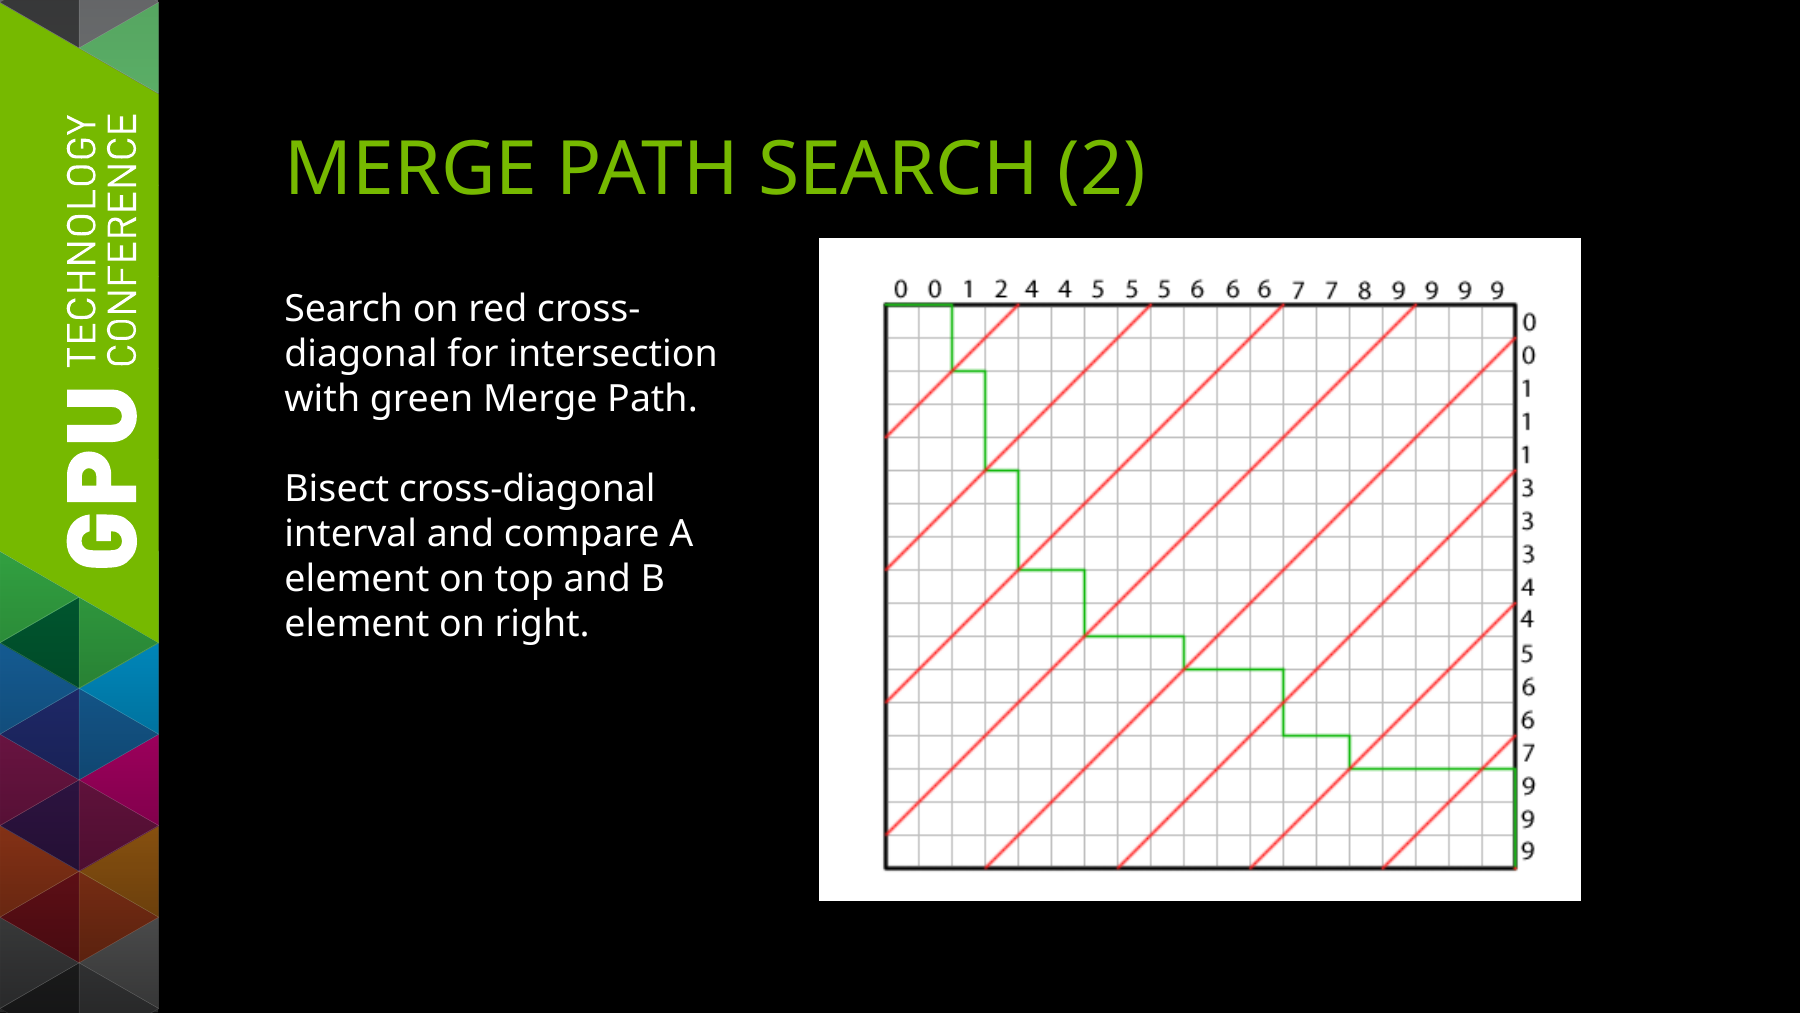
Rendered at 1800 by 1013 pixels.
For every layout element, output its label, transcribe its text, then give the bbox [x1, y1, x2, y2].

title Merge Path search (2) [269, 42, 1746, 219]
picture [819, 238, 1581, 901]
text_box Search on red cross-diagonal for intersection with green Merge Path. Bisect cross-diagonal interval and compare A element on top and B element on right. [269, 277, 792, 742]
